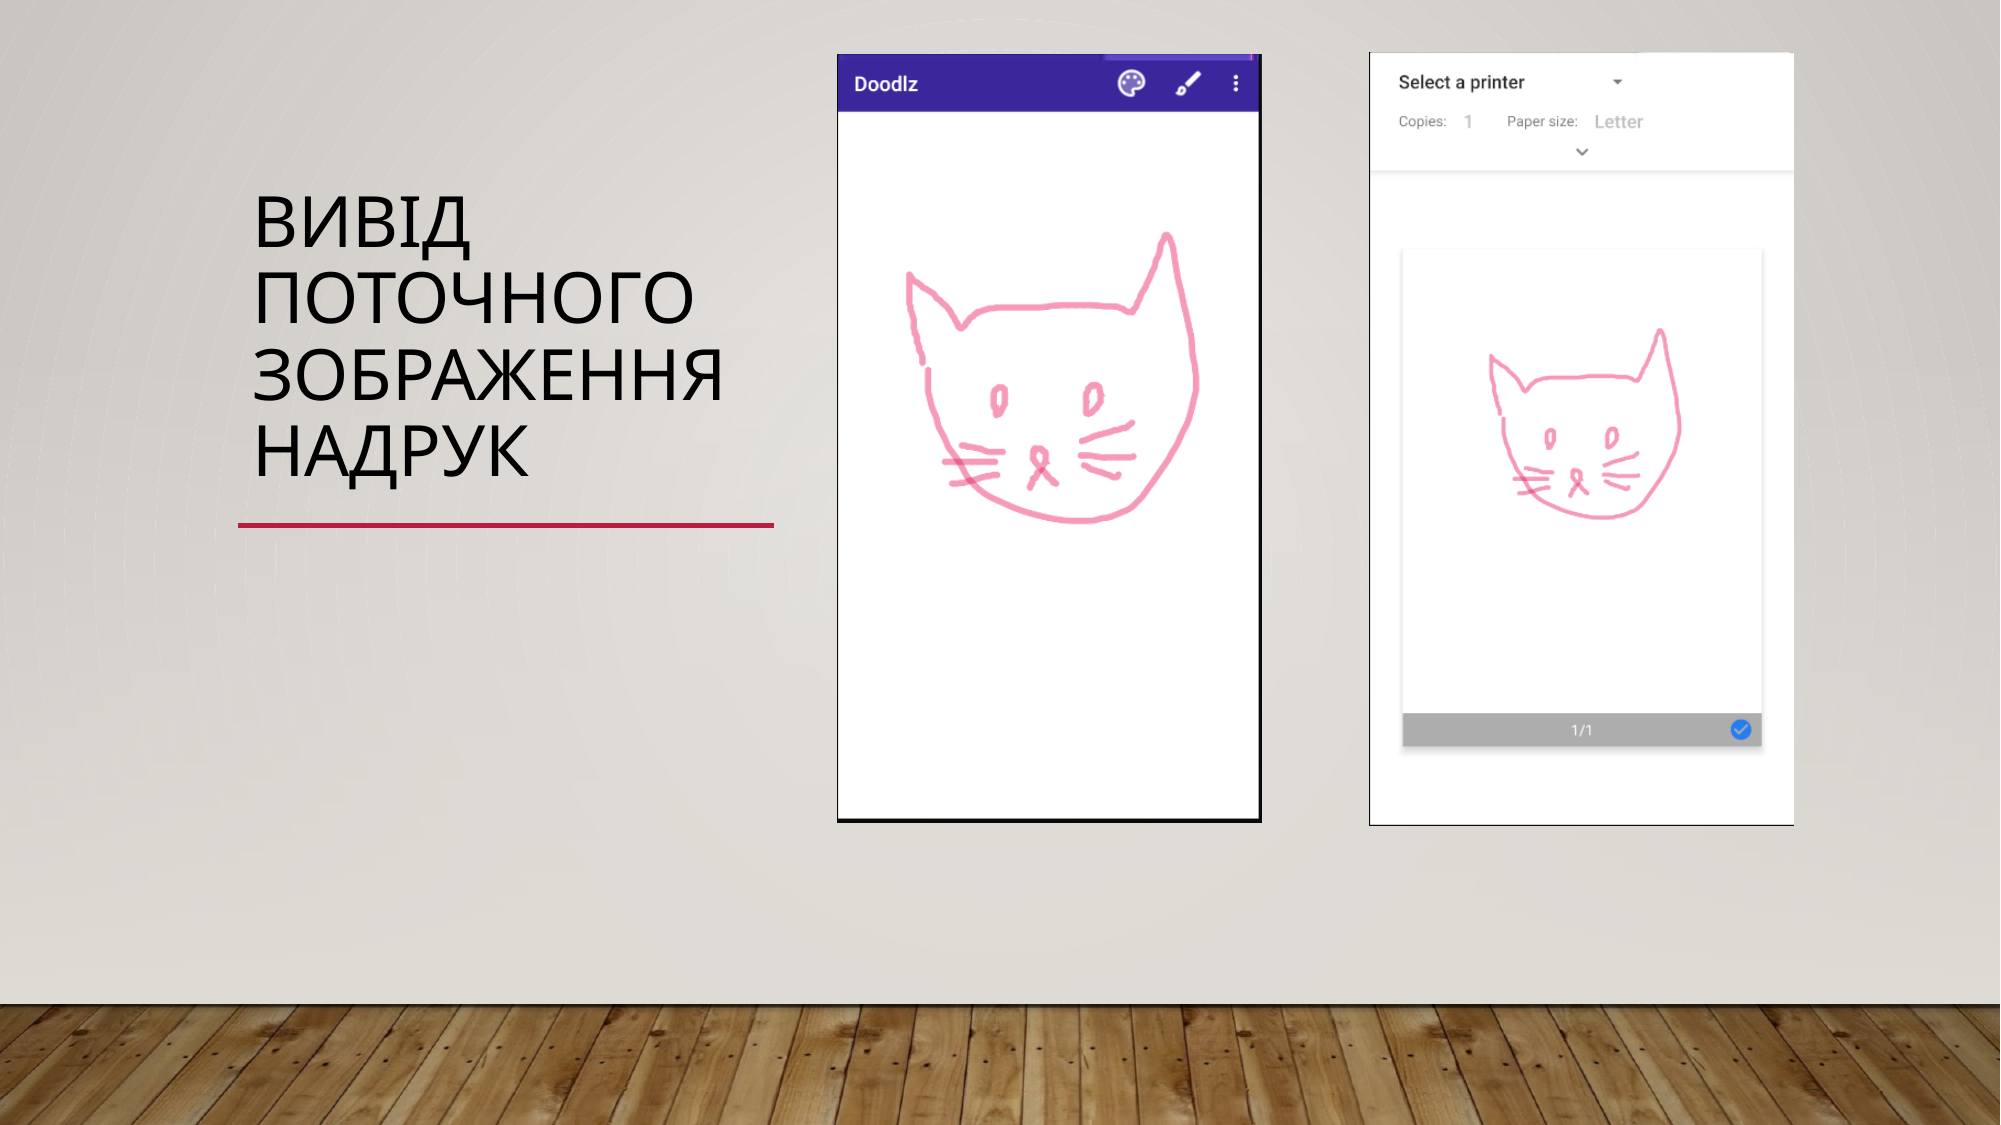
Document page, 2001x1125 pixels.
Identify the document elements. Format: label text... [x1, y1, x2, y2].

picture [0, 1004, 2000, 1125]
picture [837, 54, 1262, 823]
title ВИВІД ПОТОЧНОГО ЗОБРАЖЕННЯ НАДРУК [236, 131, 832, 500]
picture [1369, 52, 1794, 826]
